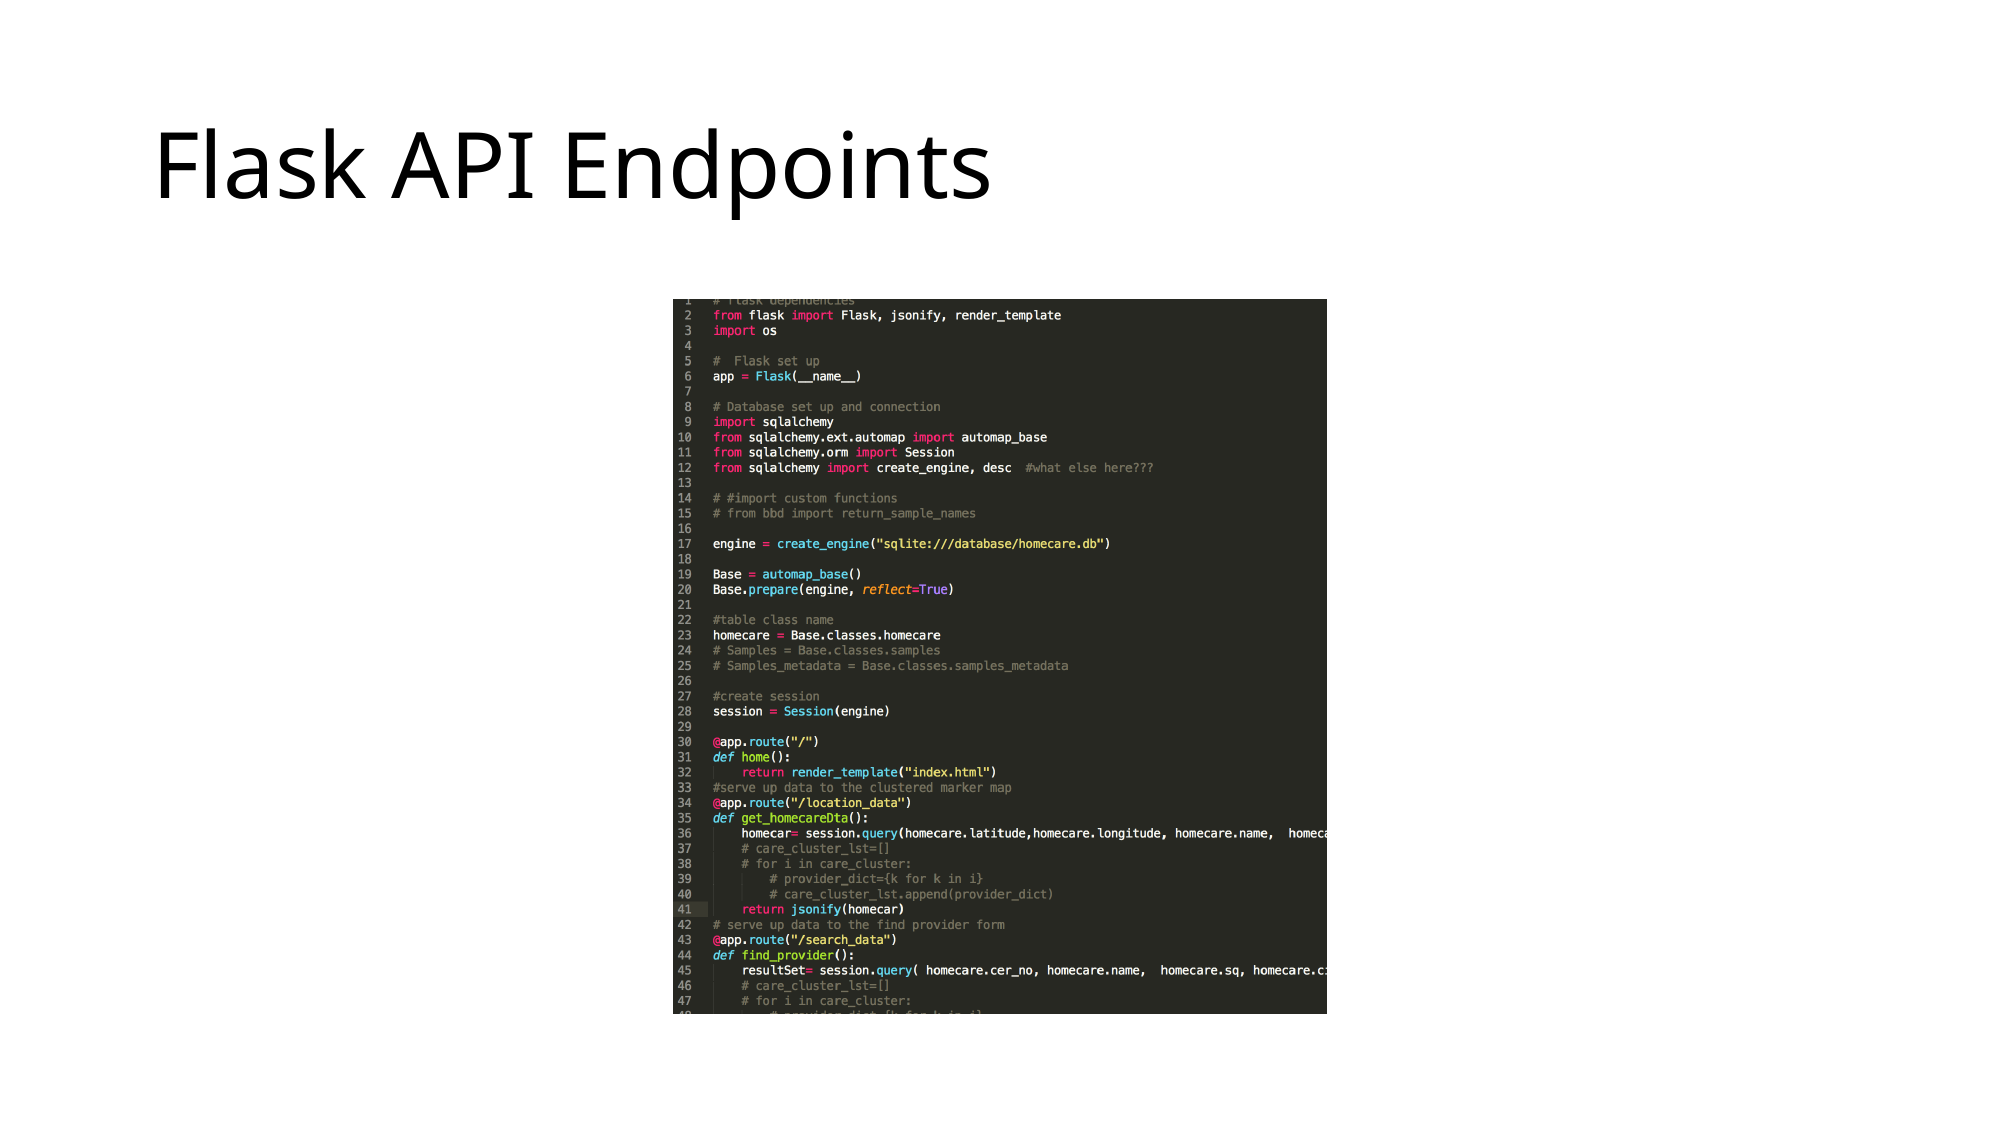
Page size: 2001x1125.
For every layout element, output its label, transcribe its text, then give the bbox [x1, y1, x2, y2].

title Flask API Endpoints [137, 59, 1863, 278]
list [673, 299, 1327, 1014]
